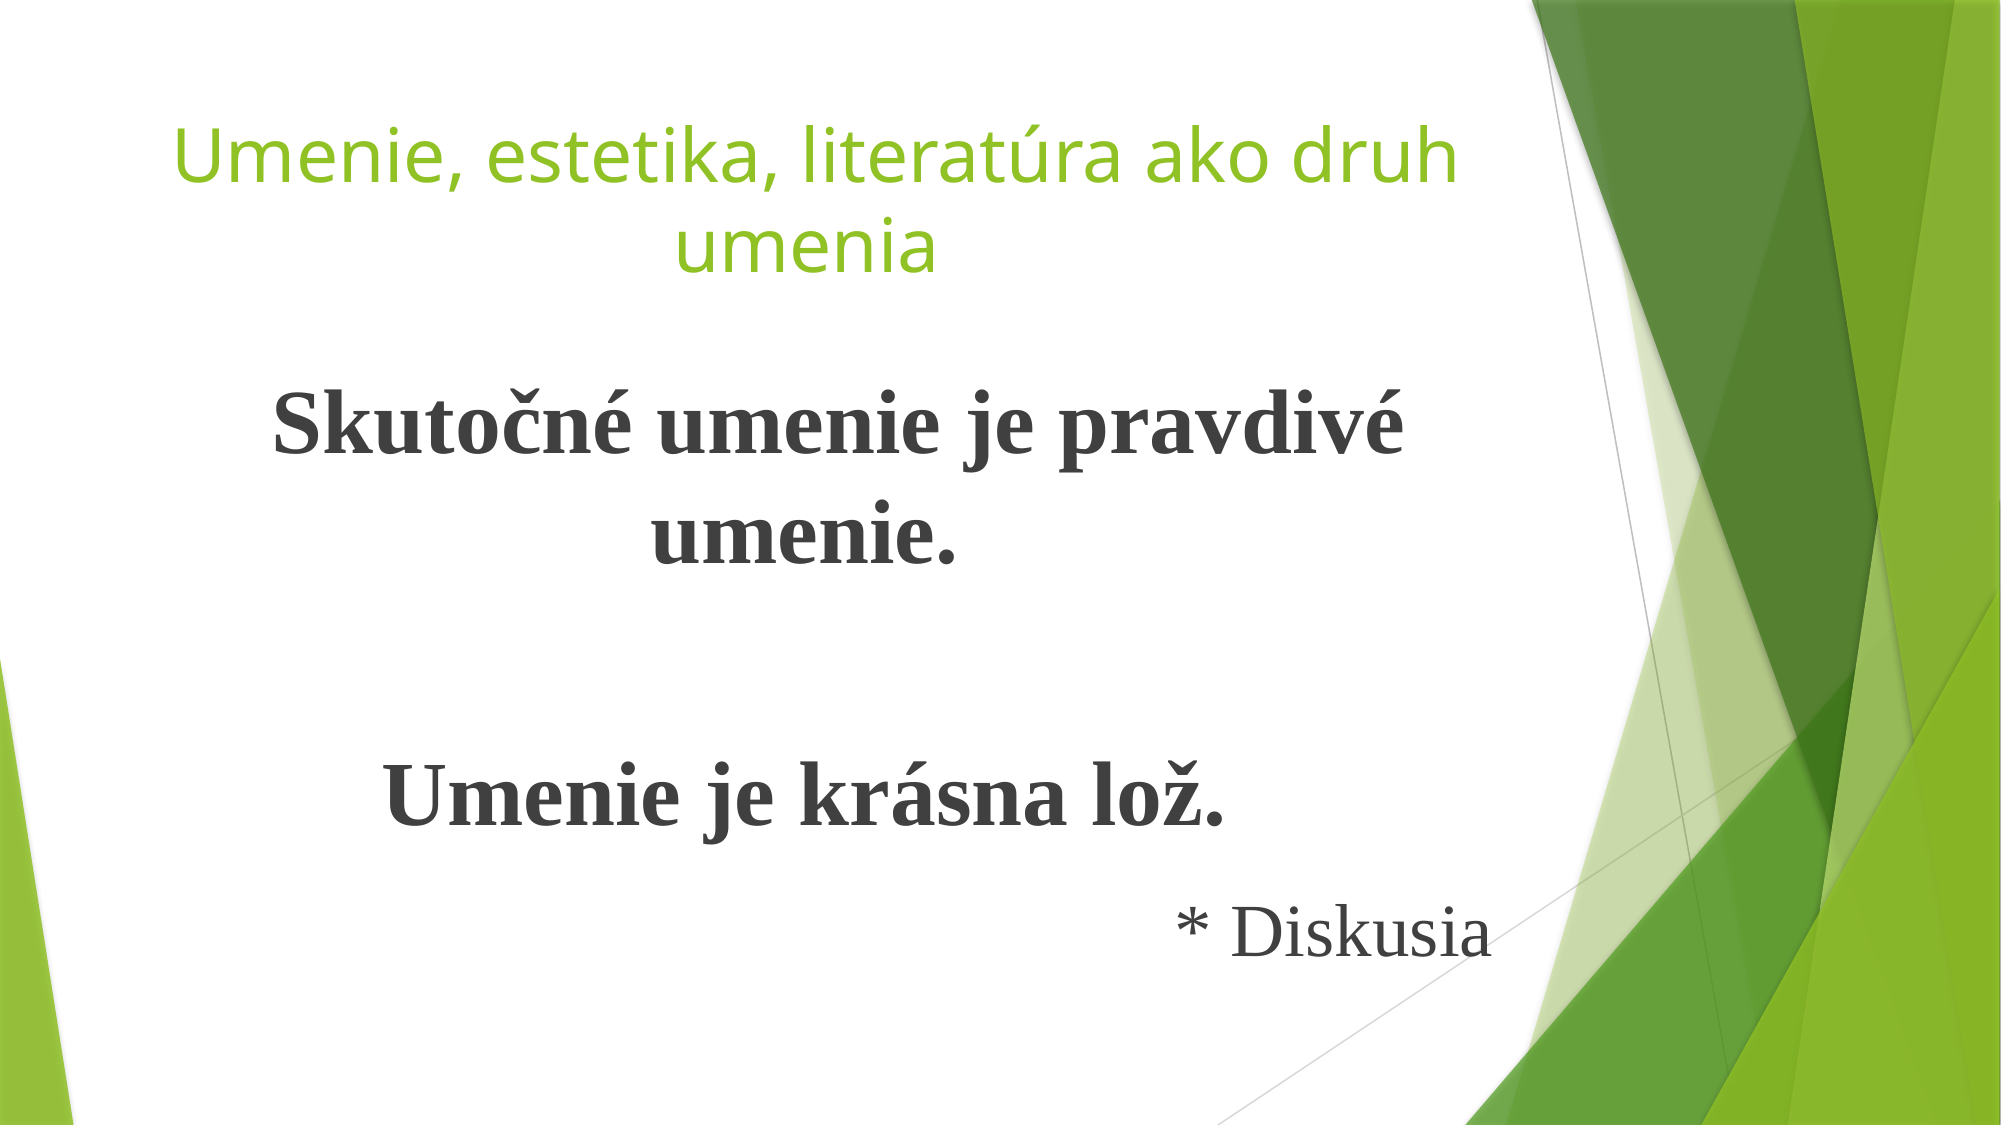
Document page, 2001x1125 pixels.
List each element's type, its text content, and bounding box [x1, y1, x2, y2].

list Skutočné umenie je pravdivé umenie. Umenie je krásna lož. * Diskusia [111, 354, 1522, 992]
title Umenie, estetika, literatúra ako druh umenia [111, 99, 1522, 317]
